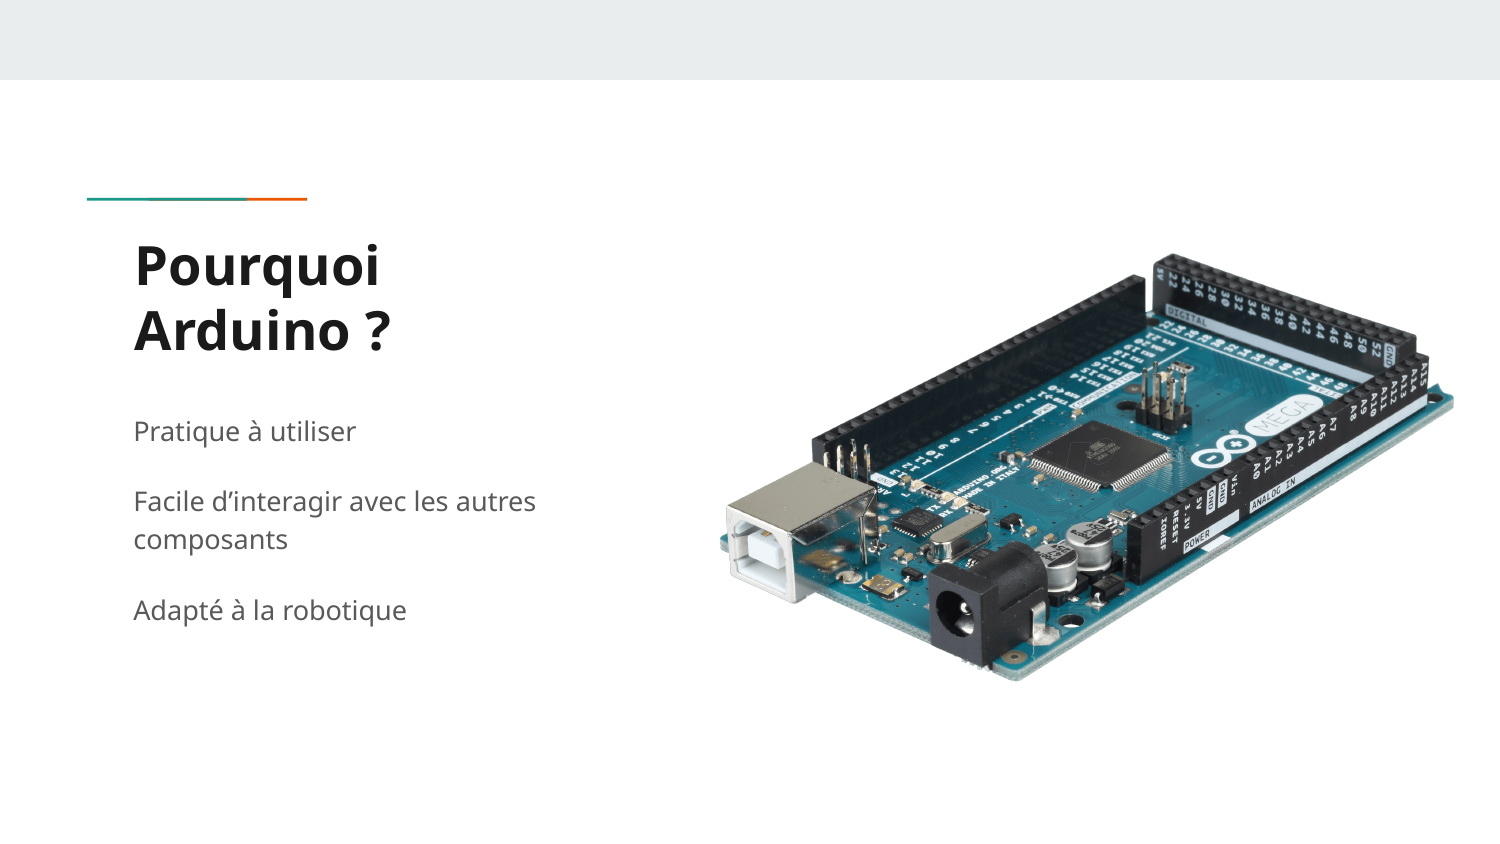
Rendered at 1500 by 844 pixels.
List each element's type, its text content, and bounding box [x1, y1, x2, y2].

title Pourquoi Arduino ? [119, 216, 662, 394]
picture [703, 249, 1471, 689]
list Pratique à utiliser Facile d’interagir avec les autres composants Adapté à la robotique [118, 394, 697, 719]
